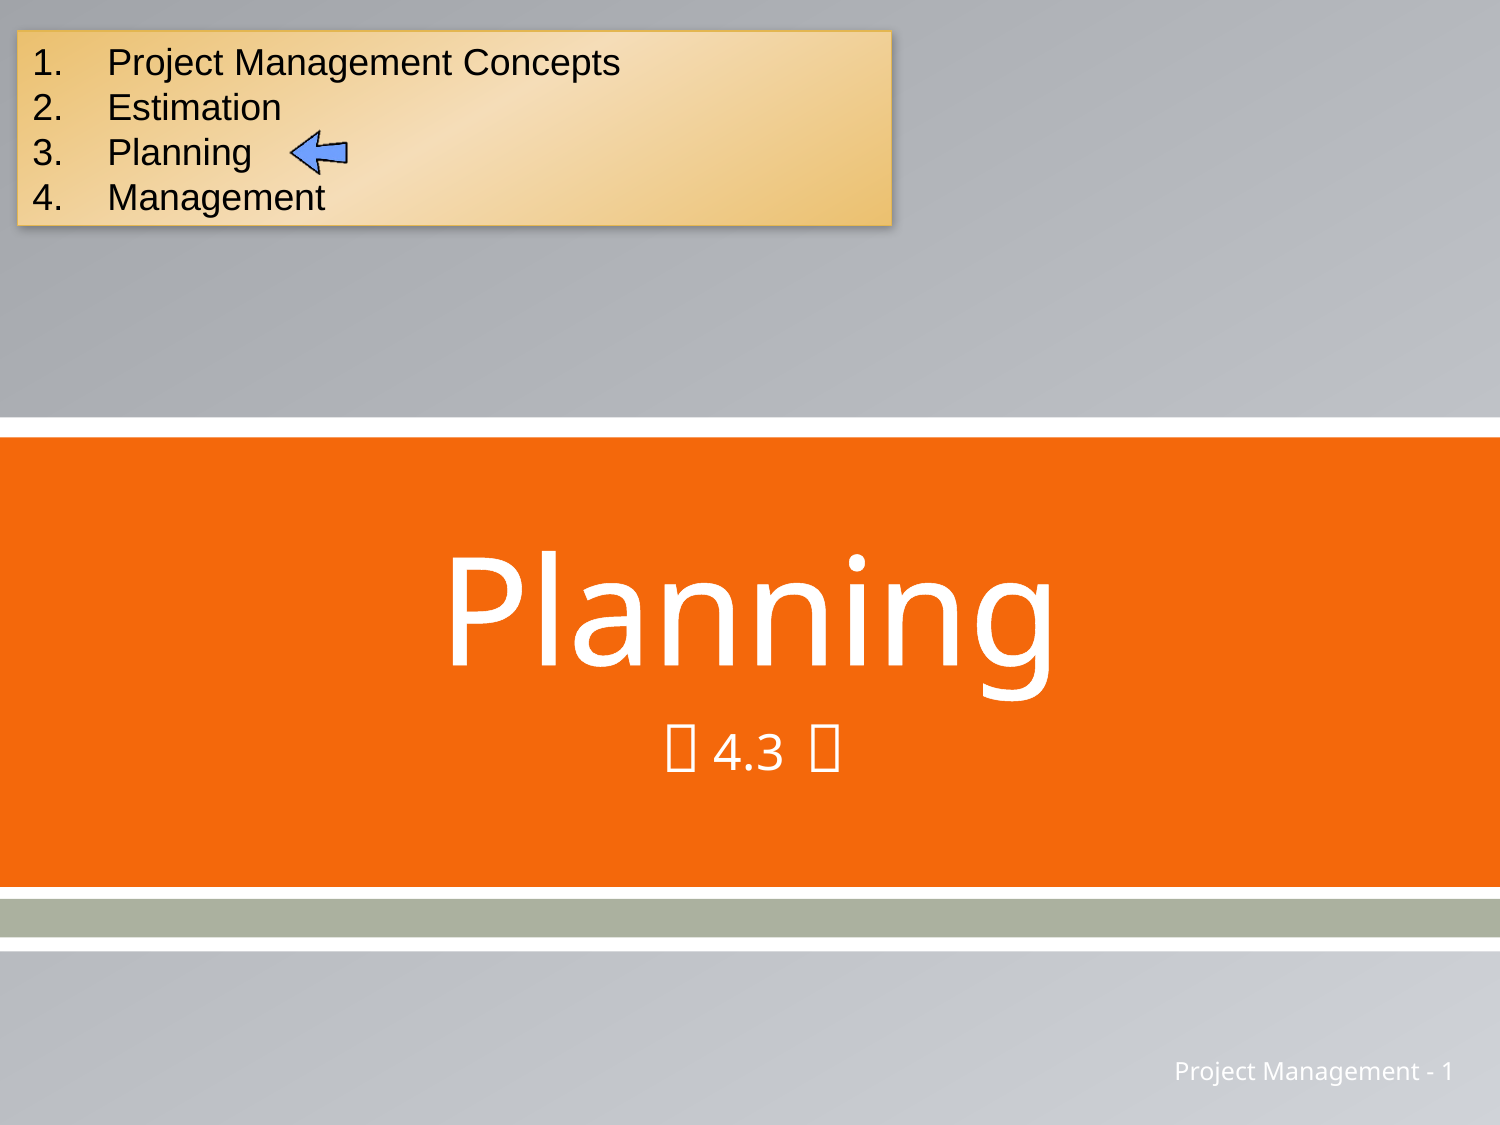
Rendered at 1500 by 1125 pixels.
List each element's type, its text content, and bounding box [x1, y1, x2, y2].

text_box Project Management Concepts Estimation Planning Management [17, 30, 892, 226]
picture [288, 129, 348, 175]
footer Project Management - 1 [950, 1042, 1471, 1103]
slide_number 4.3 [649, 720, 849, 780]
title Planning [37, 462, 1463, 703]
